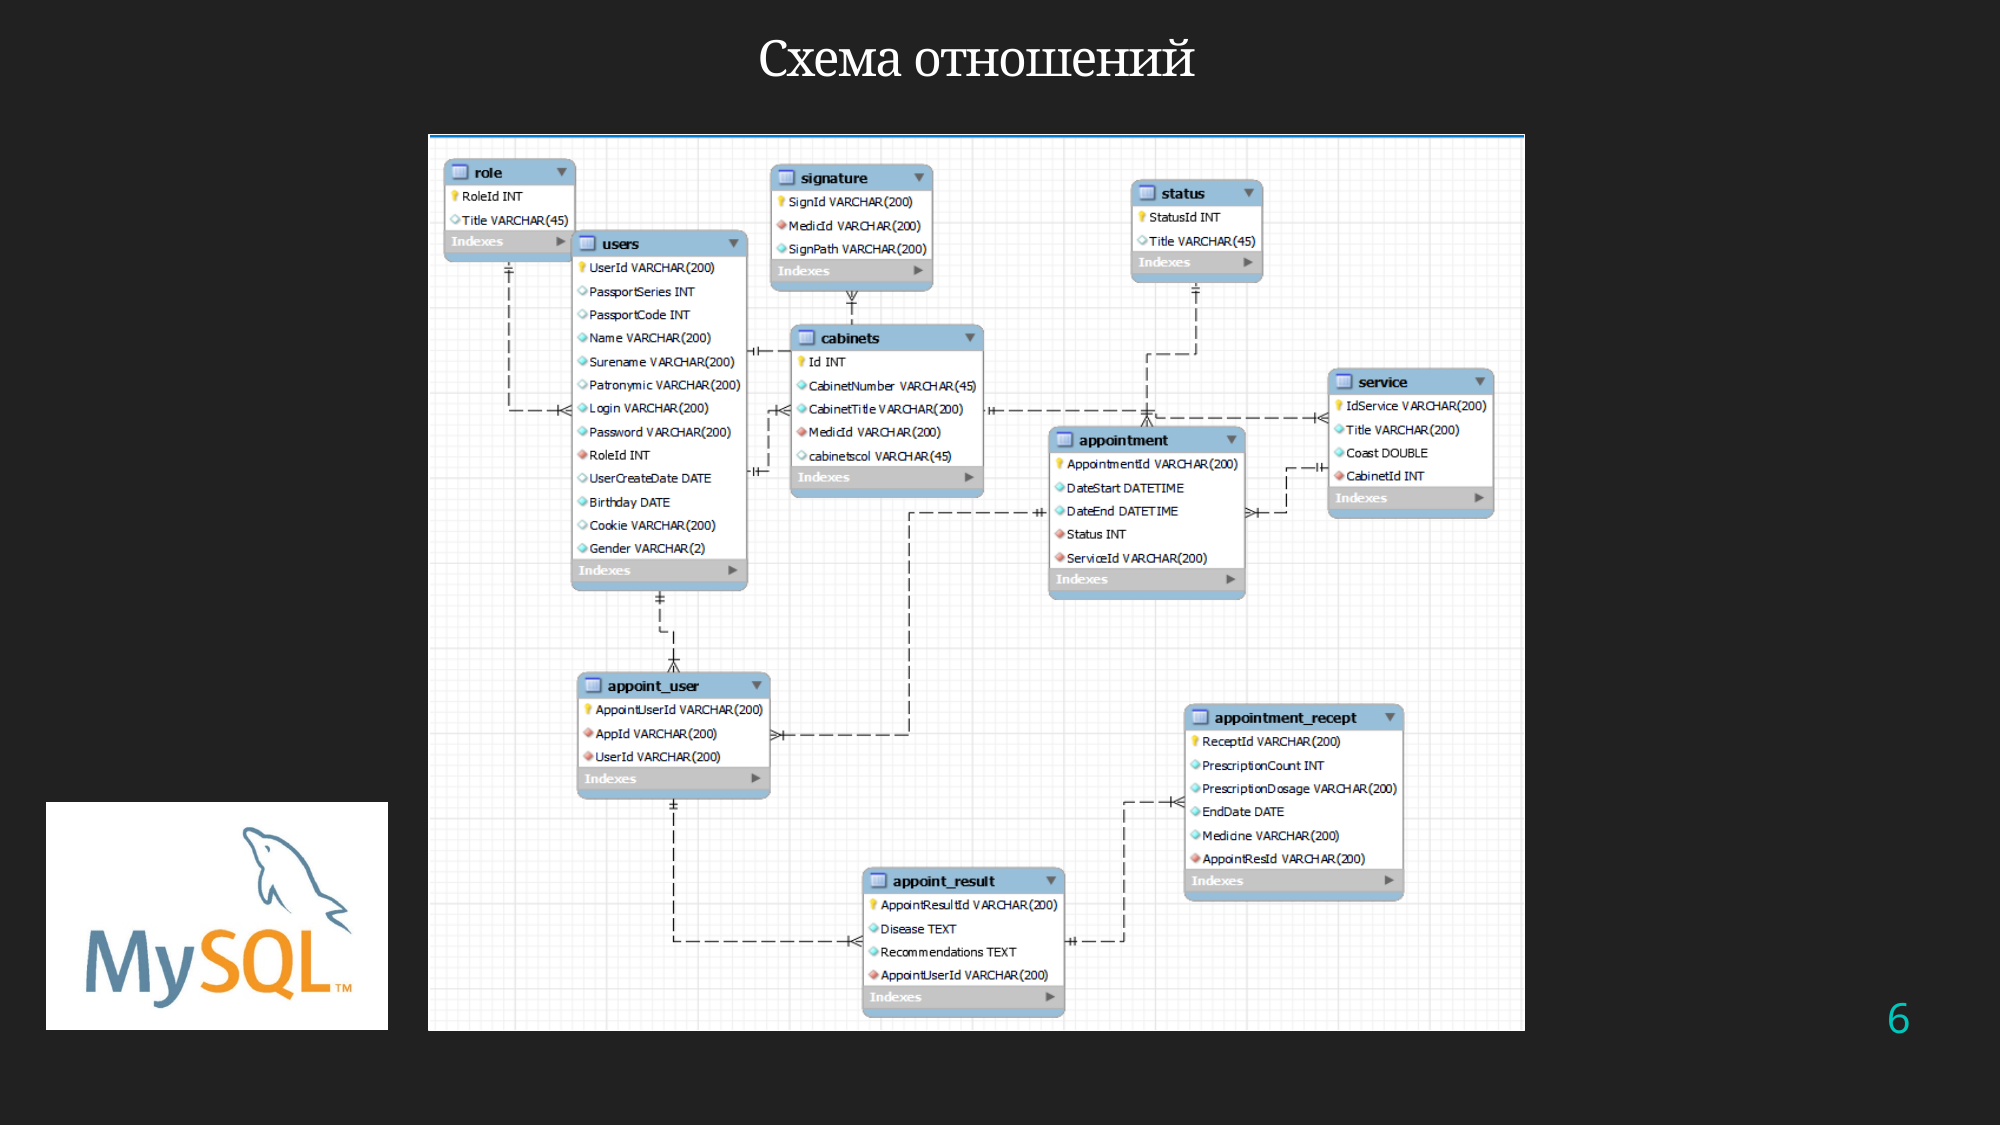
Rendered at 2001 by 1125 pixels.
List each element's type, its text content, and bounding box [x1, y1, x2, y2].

text_box Схема отношений [742, 19, 1211, 95]
picture [45, 801, 388, 1030]
slide_number 6 [1751, 970, 1926, 1051]
picture [429, 134, 1524, 1030]
